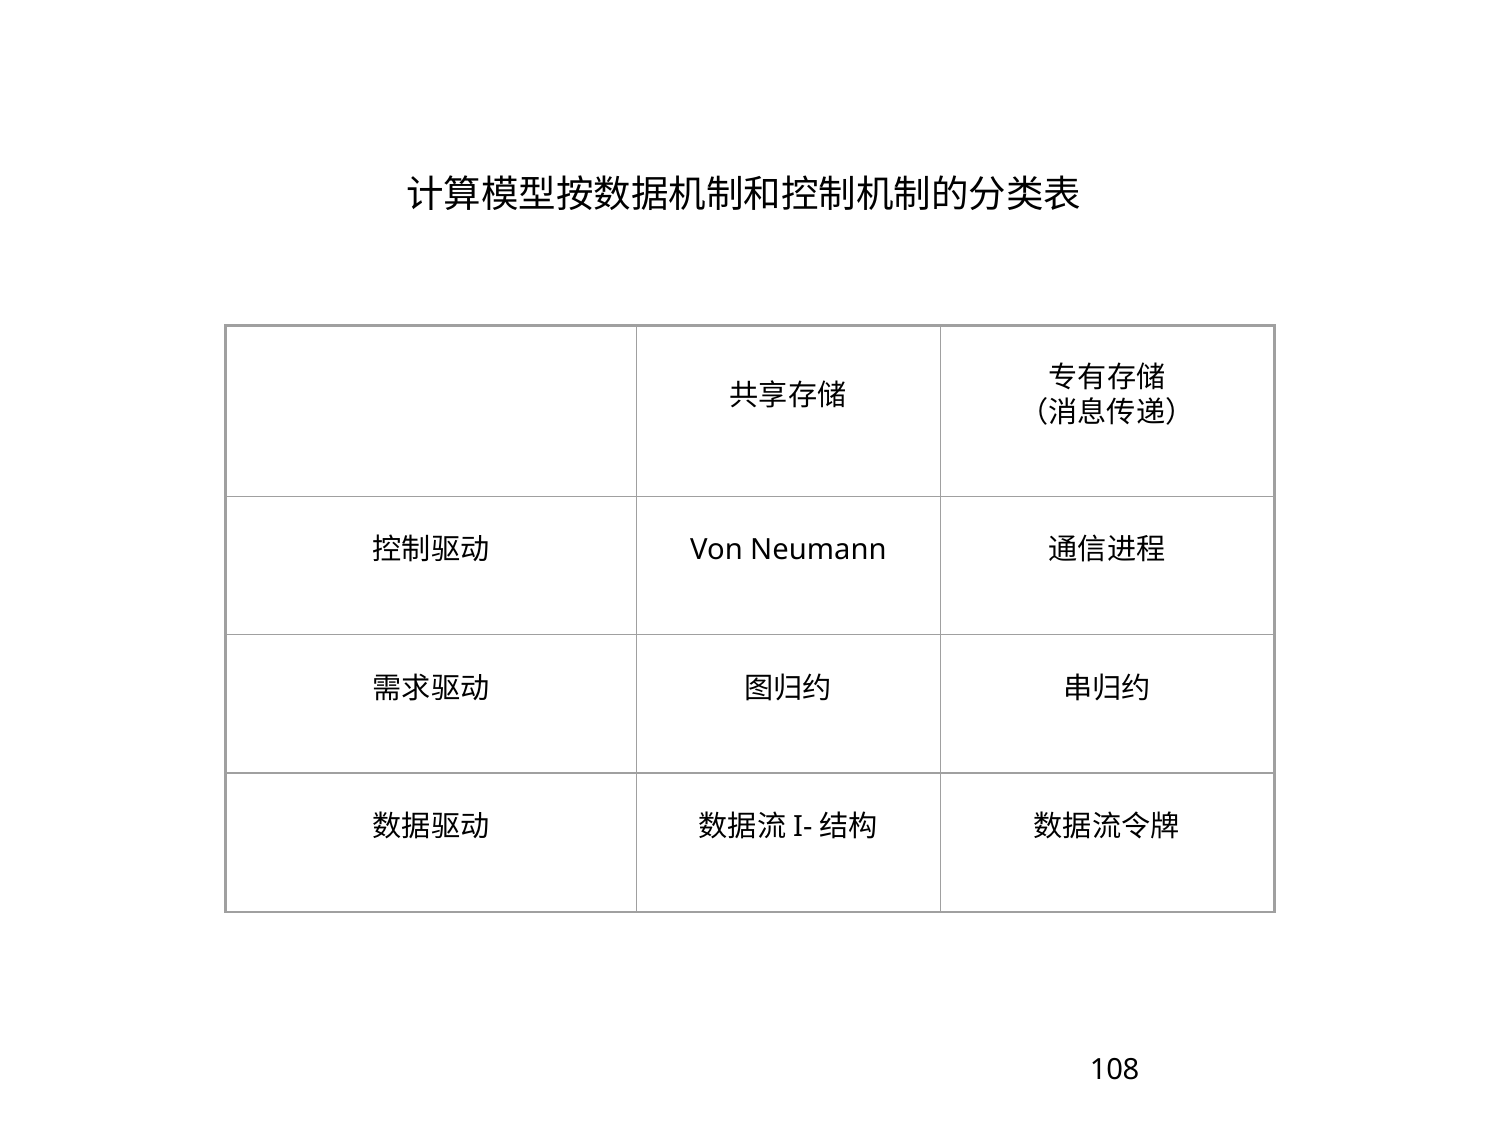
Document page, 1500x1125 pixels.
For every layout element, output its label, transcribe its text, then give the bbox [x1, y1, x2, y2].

slide_number 108 [1074, 1042, 1425, 1103]
text_box 计算模型按数据机制和控制机制的分类表 [187, 162, 1300, 223]
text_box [224, 324, 1276, 913]
